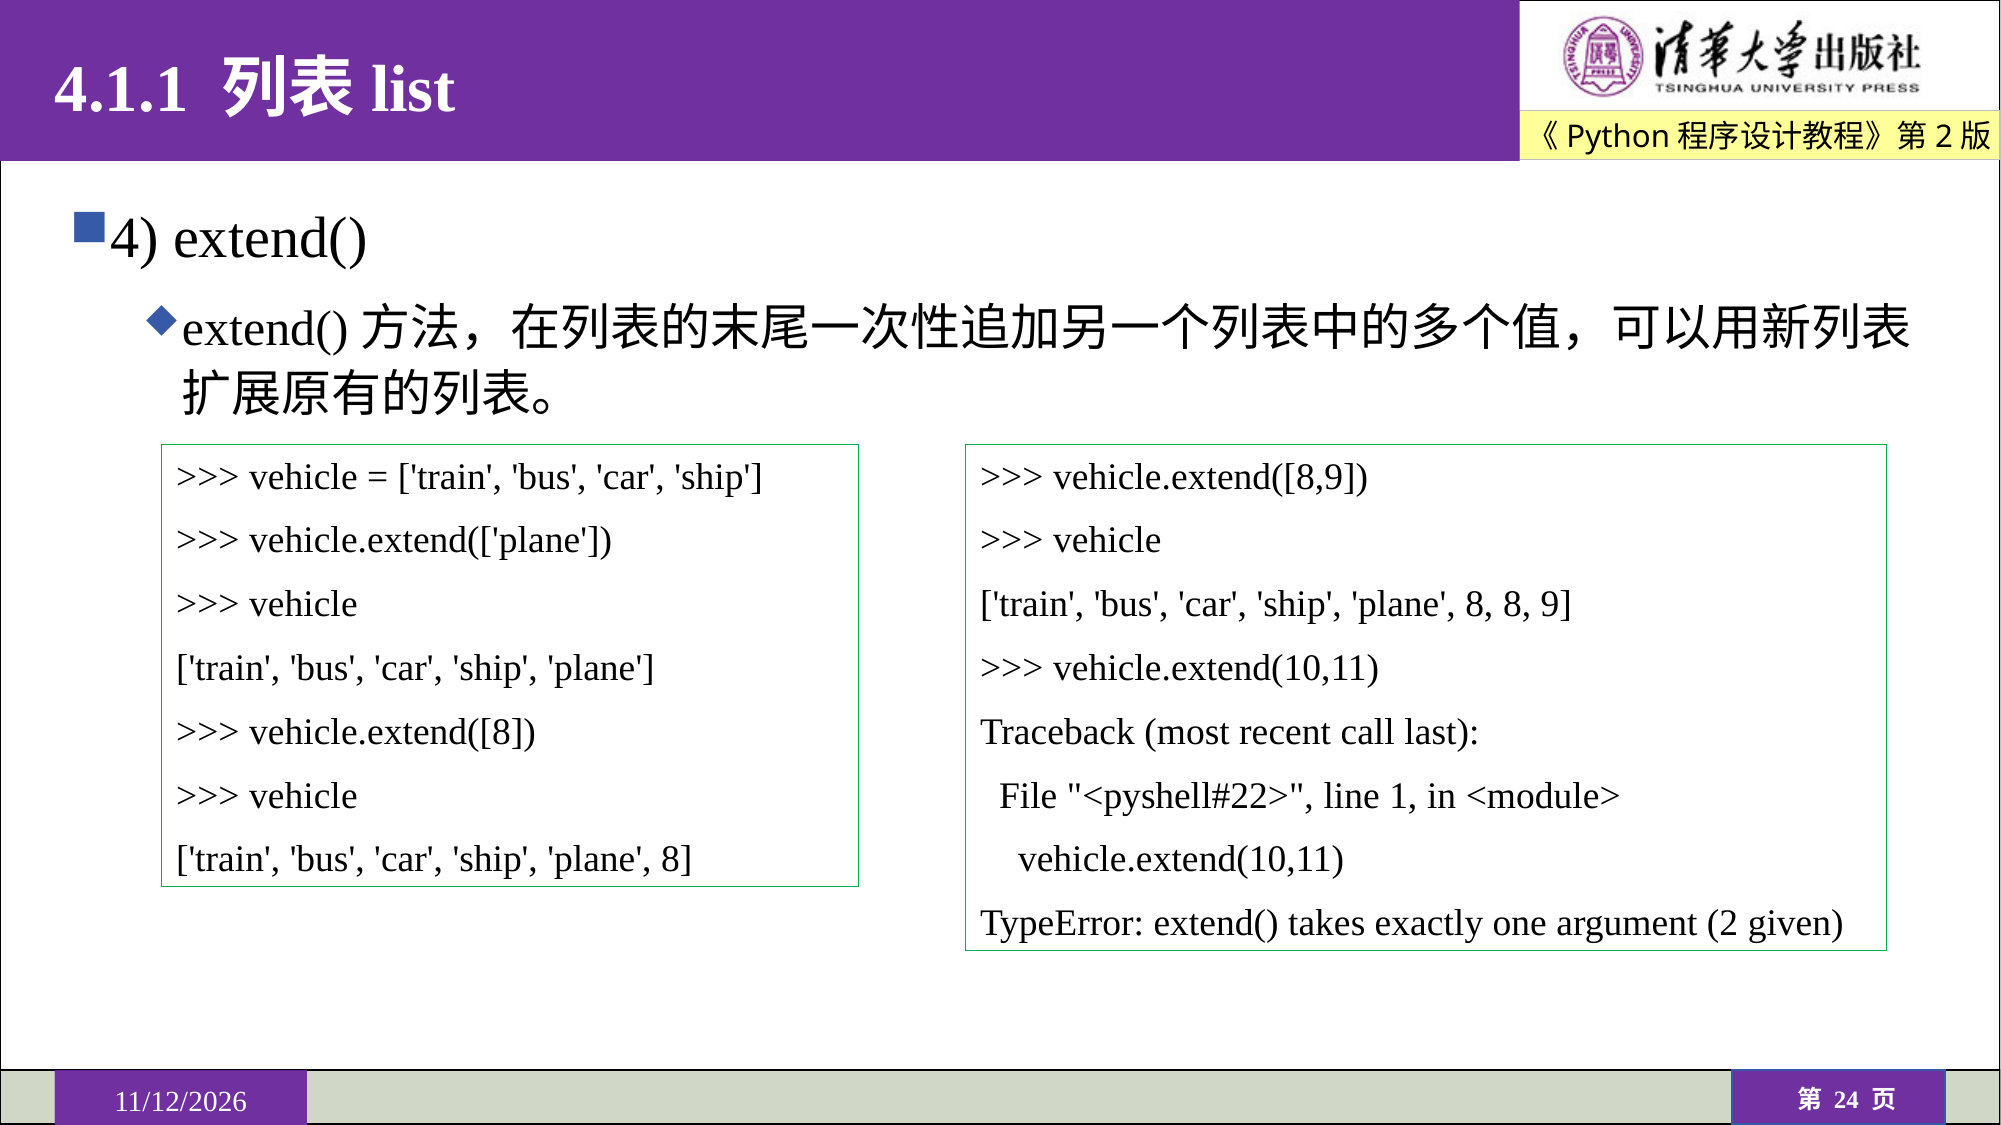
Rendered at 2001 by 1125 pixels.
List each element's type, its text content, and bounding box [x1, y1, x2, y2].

list 4) extend() extend()方法，在列表的末尾一次性追加另一个列表中的多个值，可以用新列表扩展原有的列表。 [54, 184, 1946, 445]
picture [1559, 11, 1946, 102]
text_box >>> vehicle = ['train', 'bus', 'car', 'ship'] >>> vehicle.extend(['plane']) >>> vehicle ['train', 'bus', 'car', 'ship', 'plane'] >>> vehicle.extend([8]) >>> vehicle ['train', 'bus', 'car', 'ship', 'plane', 8] [161, 444, 859, 887]
title 4.1.1 列表list [54, 0, 1520, 161]
text_box >>> vehicle.extend([8,9]) >>> vehicle ['train', 'bus', 'car', 'ship', 'plane', 8, 8, 9] >>> vehicle.extend(10,11) Traceback (most recent call last): File "<pyshell#22>", line 1, in <module> vehicle.extend(10,11) TypeError: extend() takes exactly one argument (2 given) [965, 444, 1887, 951]
